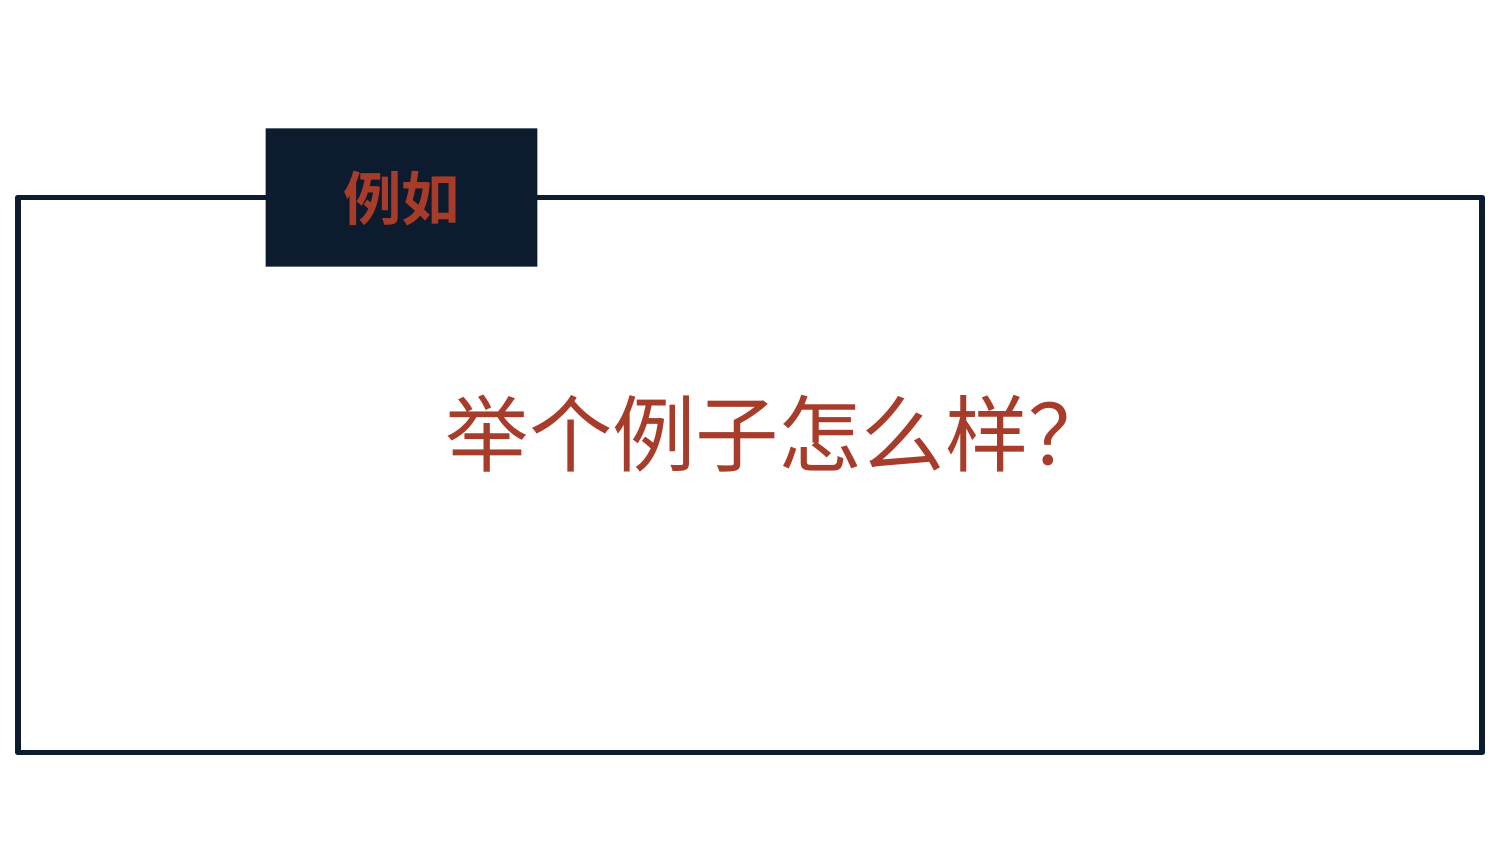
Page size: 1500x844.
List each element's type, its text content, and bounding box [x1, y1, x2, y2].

text_box 举个例子怎么样？ [430, 374, 1228, 490]
text_box 例如 [264, 126, 539, 269]
text_box [16, 195, 1484, 755]
